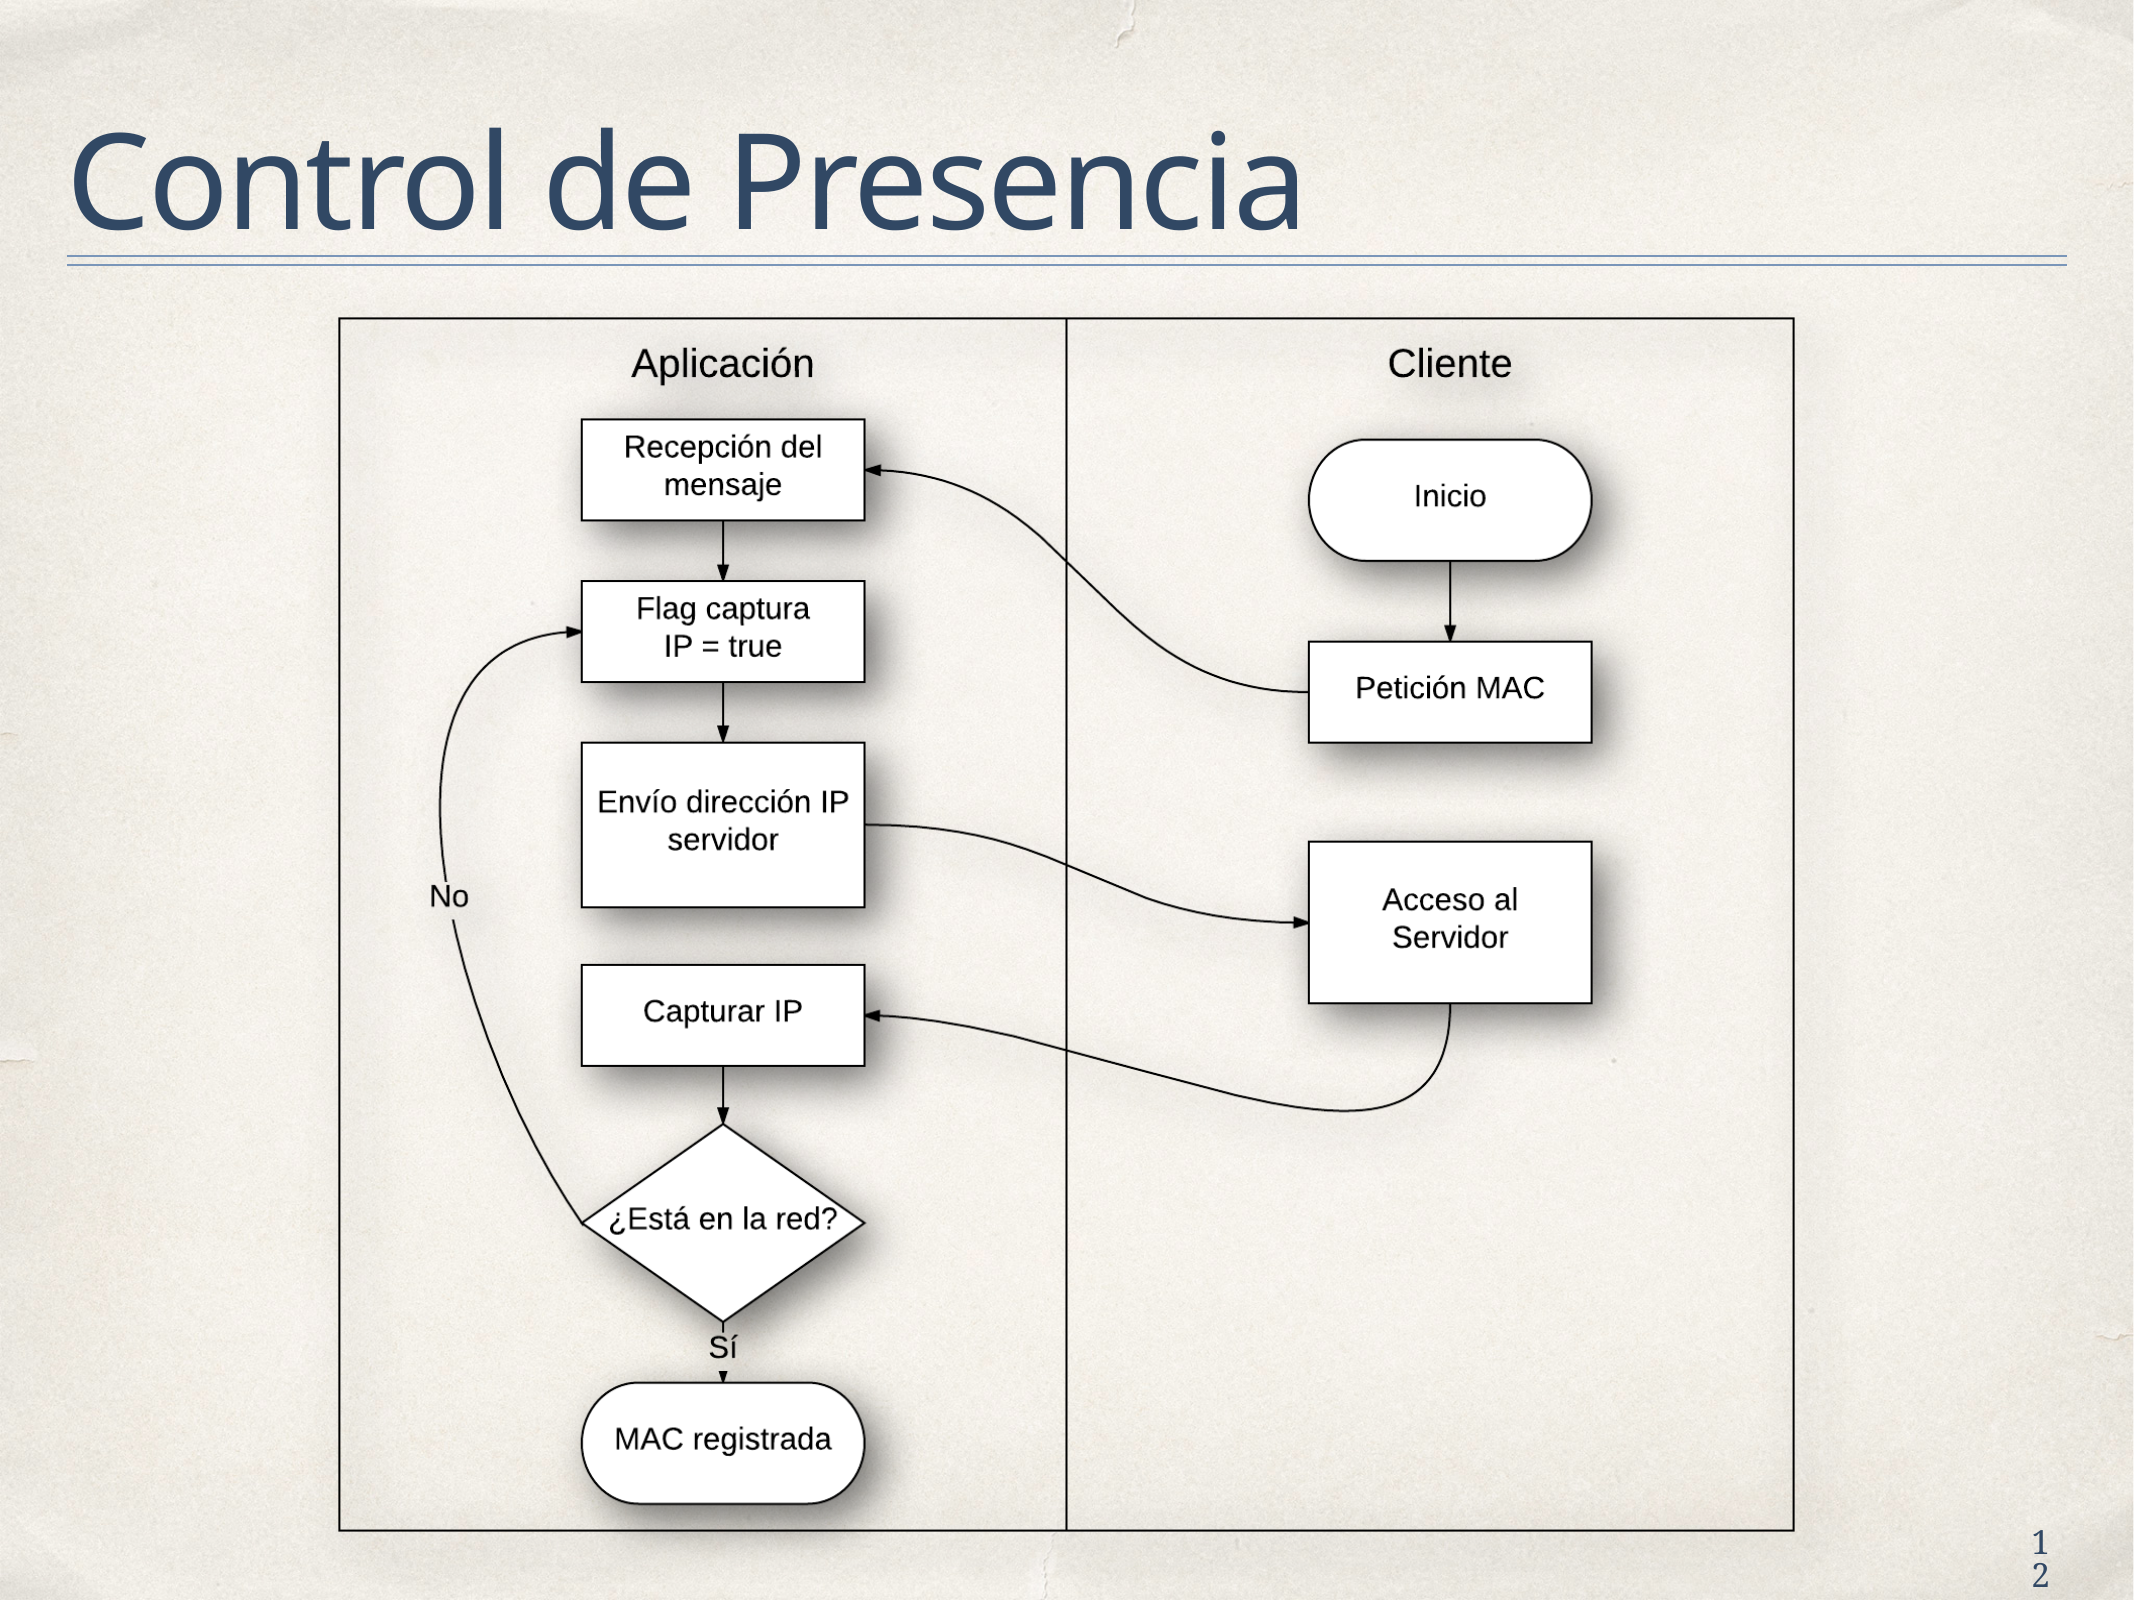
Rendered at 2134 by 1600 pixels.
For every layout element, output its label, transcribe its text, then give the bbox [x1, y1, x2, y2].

title Control de Presencia [57, 72, 2076, 280]
slide_number 12 [2022, 1511, 2076, 1572]
picture [0, 0, 2134, 1600]
